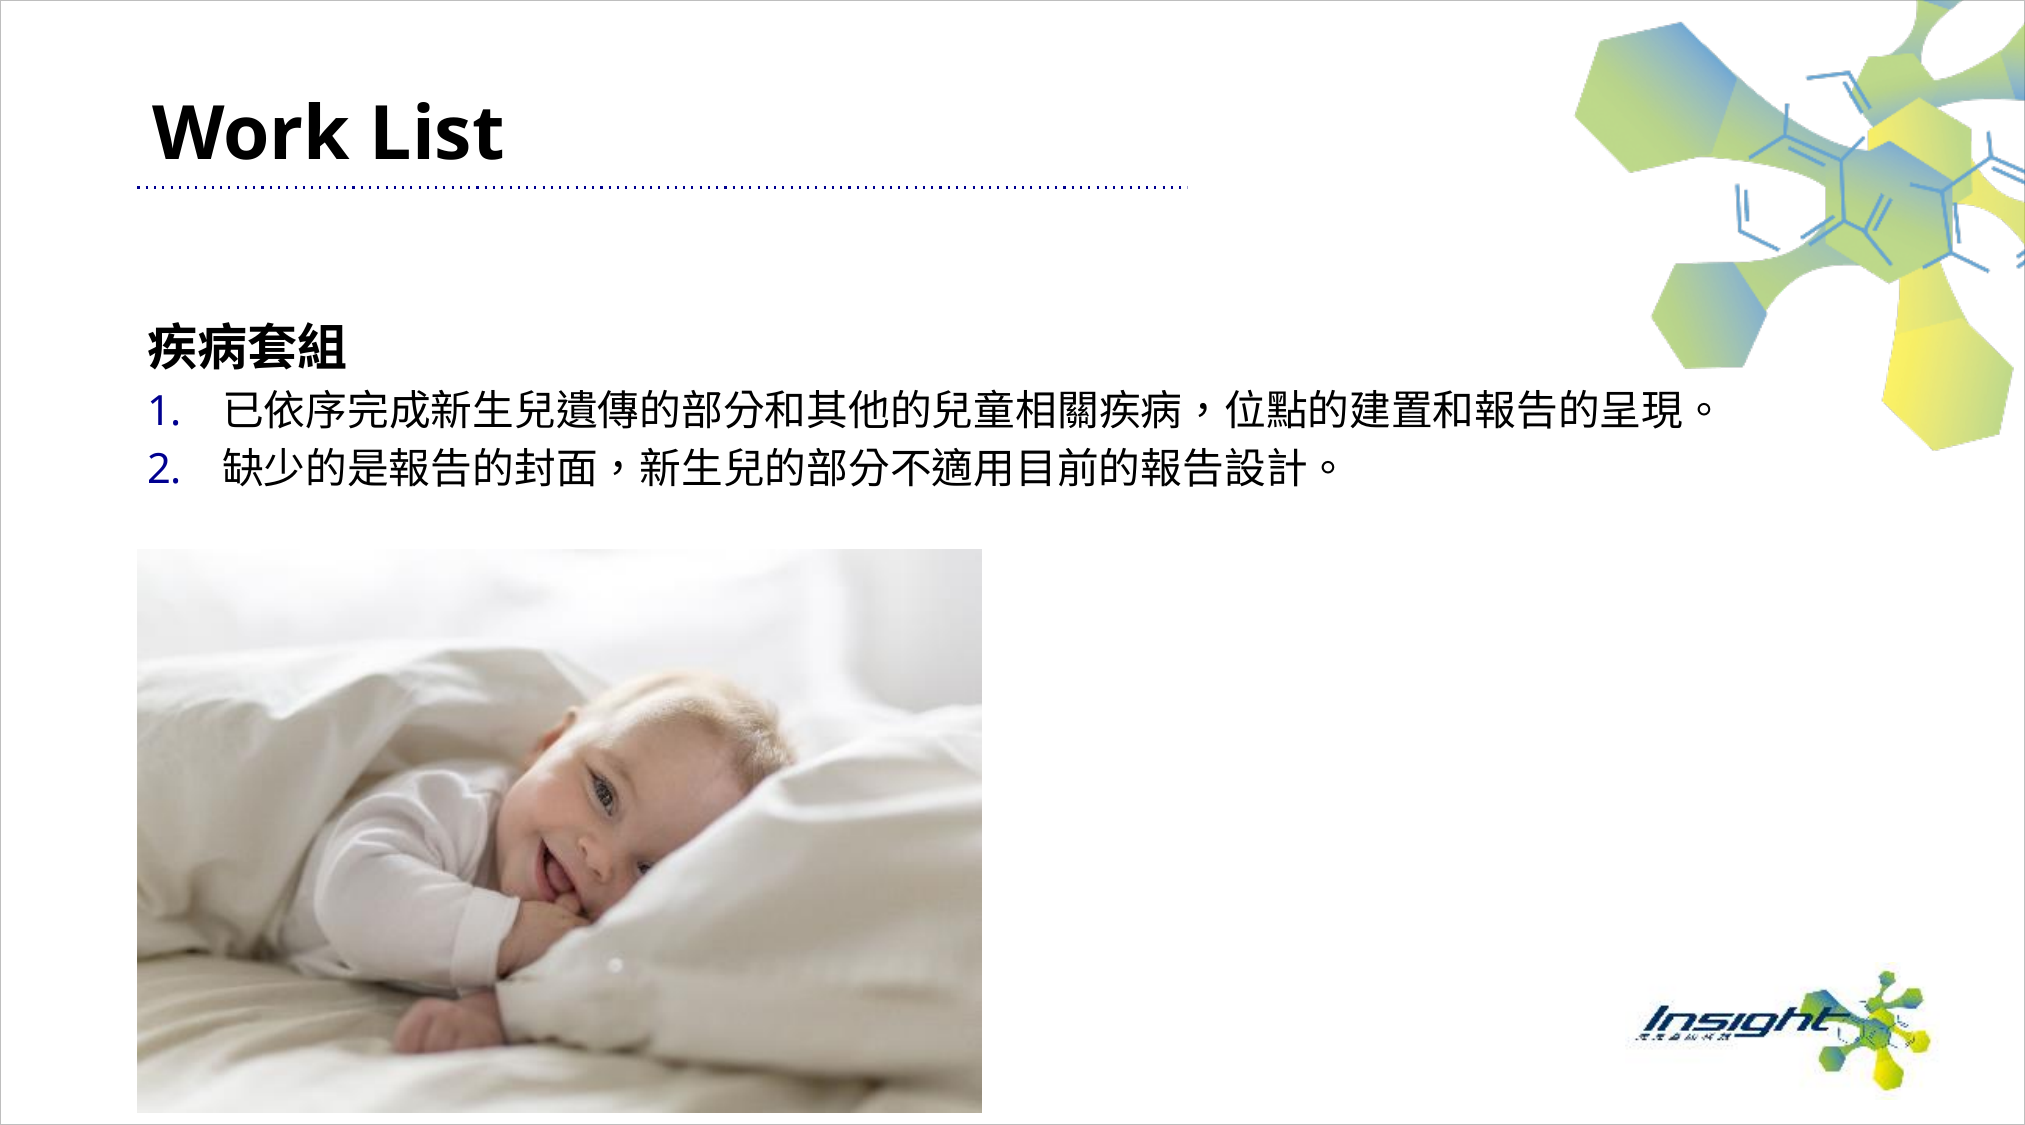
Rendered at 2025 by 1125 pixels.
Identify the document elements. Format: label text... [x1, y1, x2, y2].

picture [137, 549, 982, 1113]
title Work List [137, 77, 1550, 237]
picture [1550, 0, 2025, 475]
list 疾病套組 已依序完成新生兒遺傳的部分和其他的兒童相關疾病，位點的建置和報告的呈現。 缺少的是報告的封面，新生兒的部分不適用目前的報告設計。 [132, 237, 1933, 980]
picture [1625, 962, 1940, 1100]
